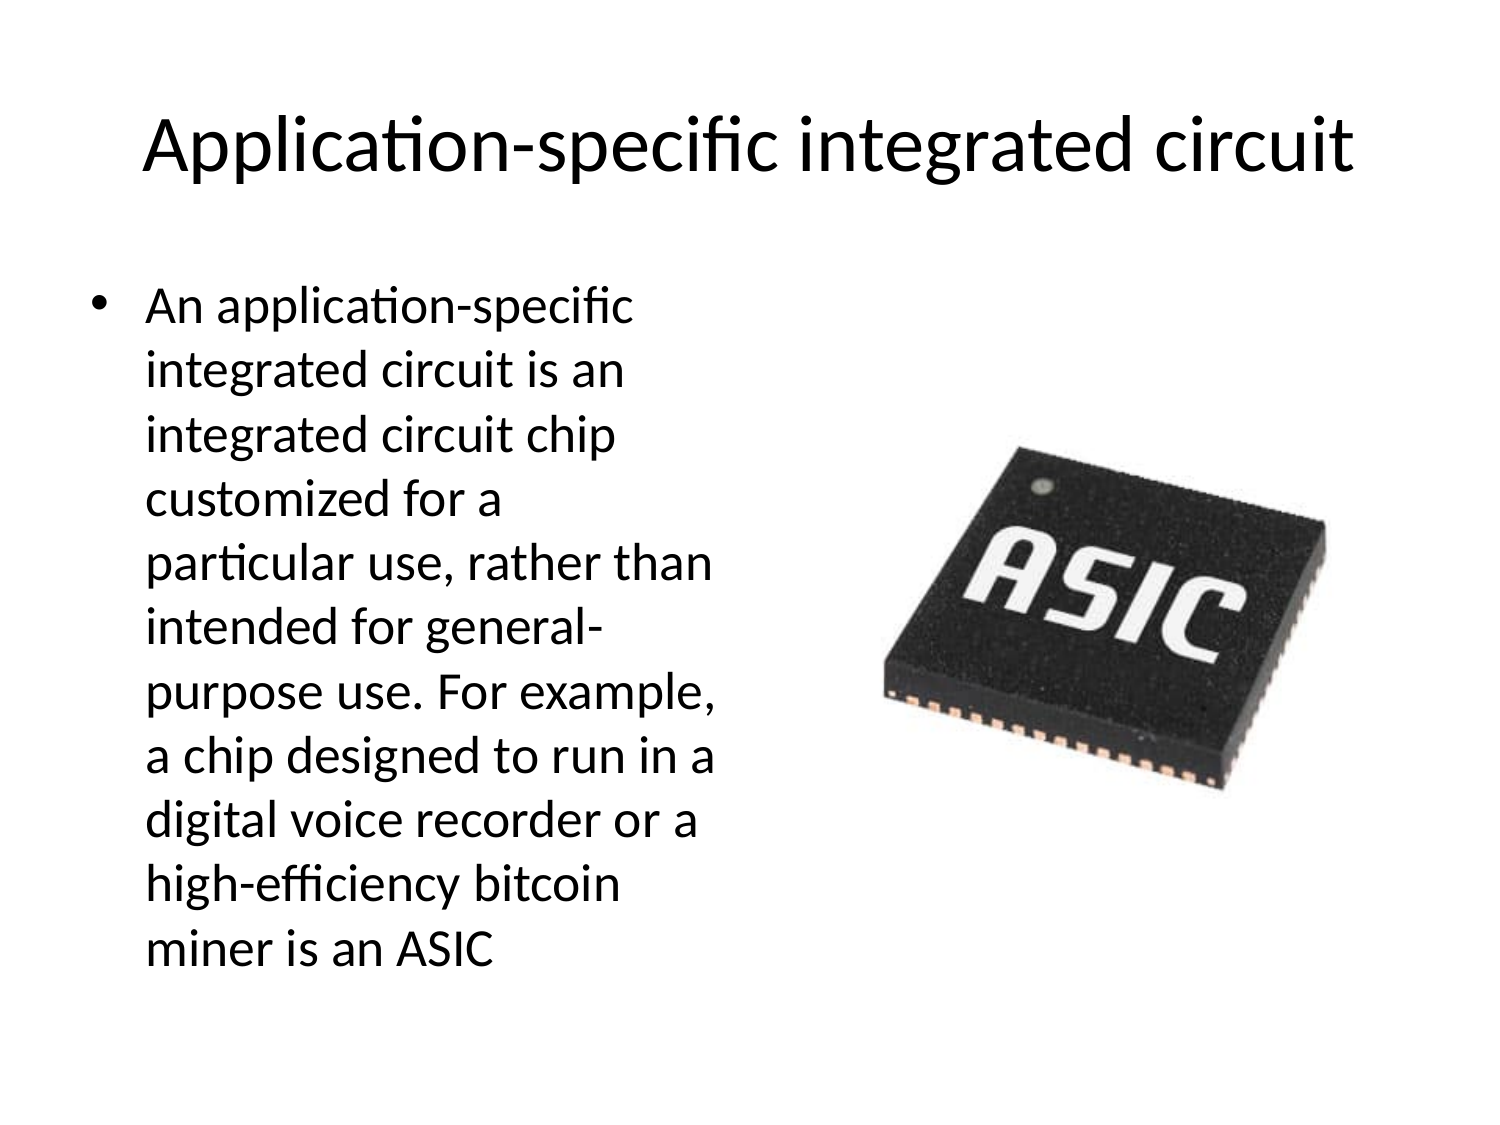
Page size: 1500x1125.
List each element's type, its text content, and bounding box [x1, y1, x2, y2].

title Application-specific integrated circuit [75, 45, 1425, 233]
list An application-specific integrated circuit is an integrated circuit chip customized for a particular use, rather than intended for general-purpose use. For example, a chip designed to run in a digital voice recorder or a high-efficiency bitcoin miner is an ASIC [75, 262, 738, 1005]
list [780, 274, 1407, 947]
